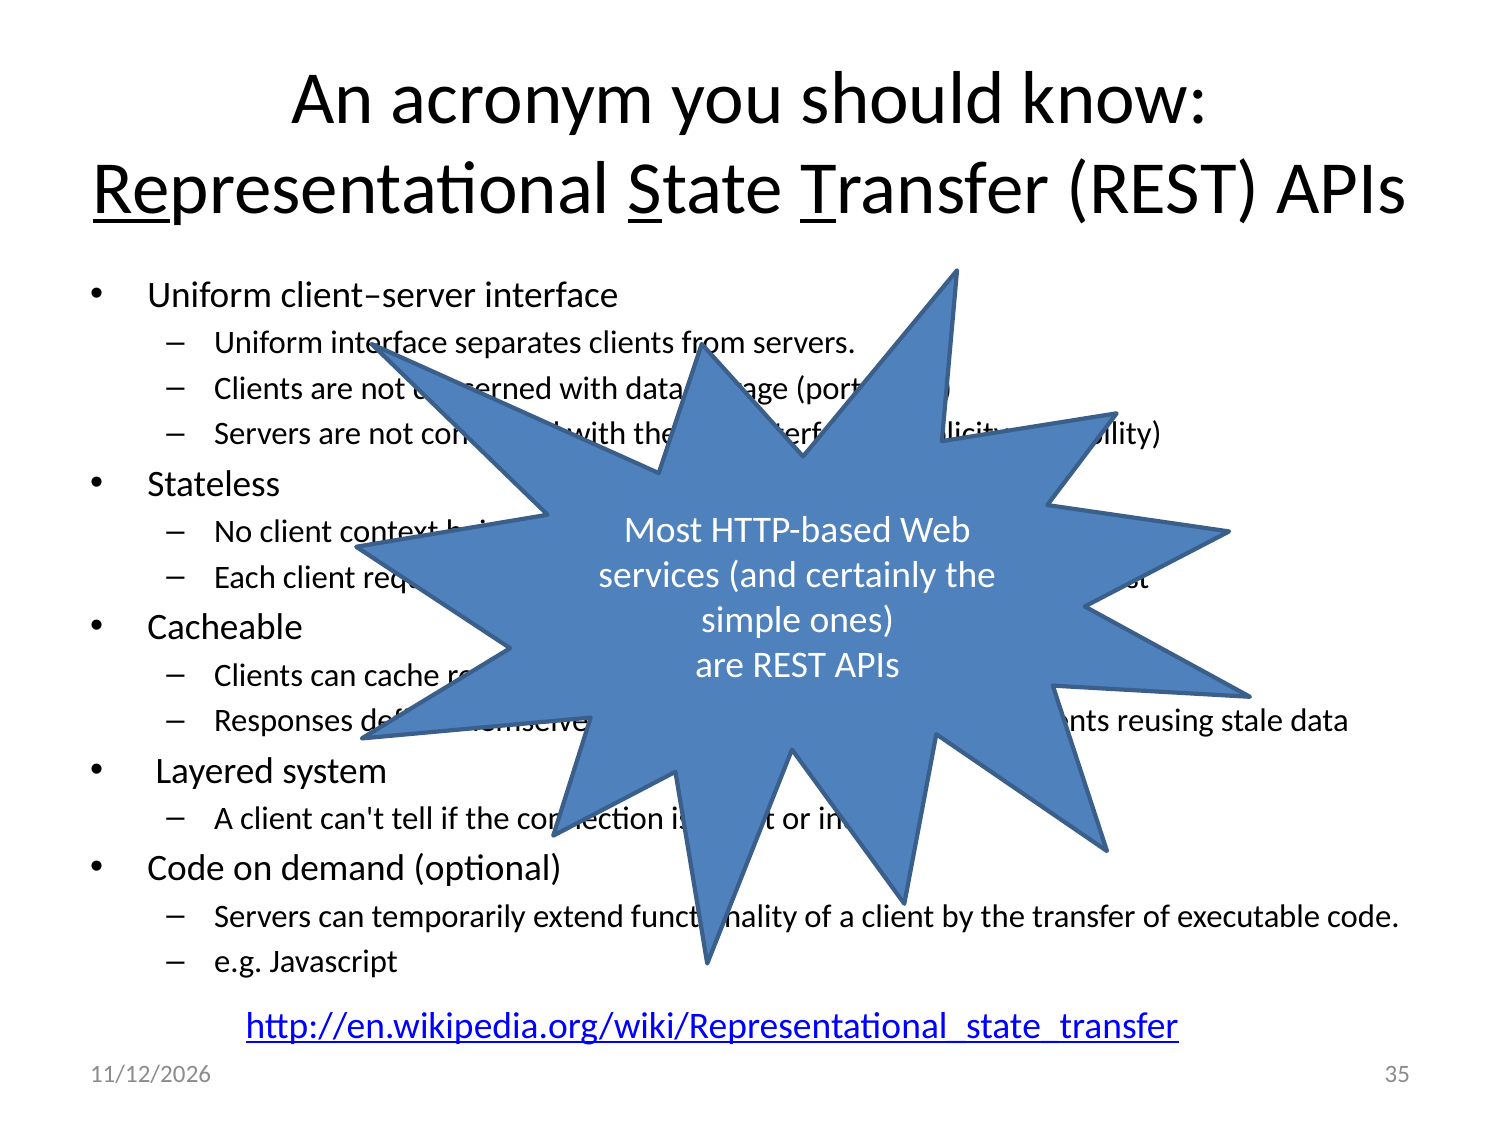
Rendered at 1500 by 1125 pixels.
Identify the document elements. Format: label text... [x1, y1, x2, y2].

text_box http://en.wikipedia.org/wiki/Representational_state_transfer [230, 993, 1195, 1054]
slide_number 35 [1074, 1042, 1425, 1103]
text_box Most HTTP-based Web services (and certainly the simple ones) are REST APIs [354, 268, 1252, 966]
list Uniform client–server interface Uniform interface separates clients from servers. Clients are not concerned with data storage (portability) Servers are not concerned with the user interface (simplicity, scalability) Stateless No client context being stored on the server between requests. Each client request has all information necessary to service the request Cacheable Clients can cache responses. Responses define themselves as cacheable or not, to prevent clients reusing stale data Layered system A client can't tell if the connection is direct or indirect Code on demand (optional) Servers can temporarily extend functionality of a client by the transfer of executable code. e.g. Javascript [75, 262, 1425, 1005]
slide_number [75, 1042, 425, 1103]
title An acronym you should know: Representational State Transfer (REST) APIs [75, 45, 1425, 233]
